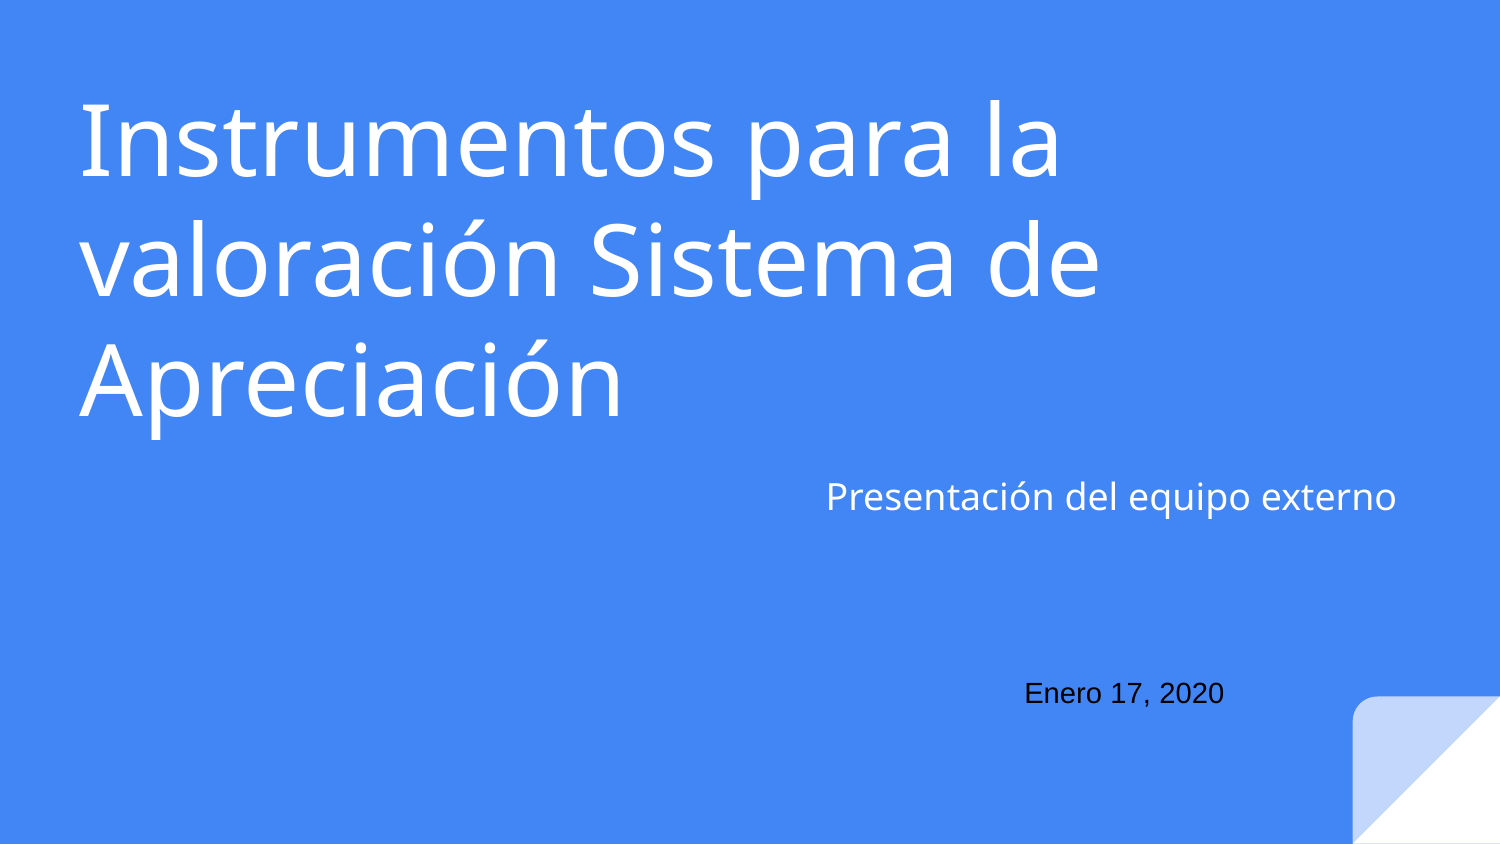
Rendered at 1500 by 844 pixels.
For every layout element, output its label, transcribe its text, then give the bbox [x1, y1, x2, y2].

title Instrumentos para la valoración Sistema de Apreciación [64, 298, 1413, 452]
subtitle Presentación del equipo externo [64, 457, 1413, 529]
text_box Enero 17, 2020 [1009, 666, 1240, 717]
